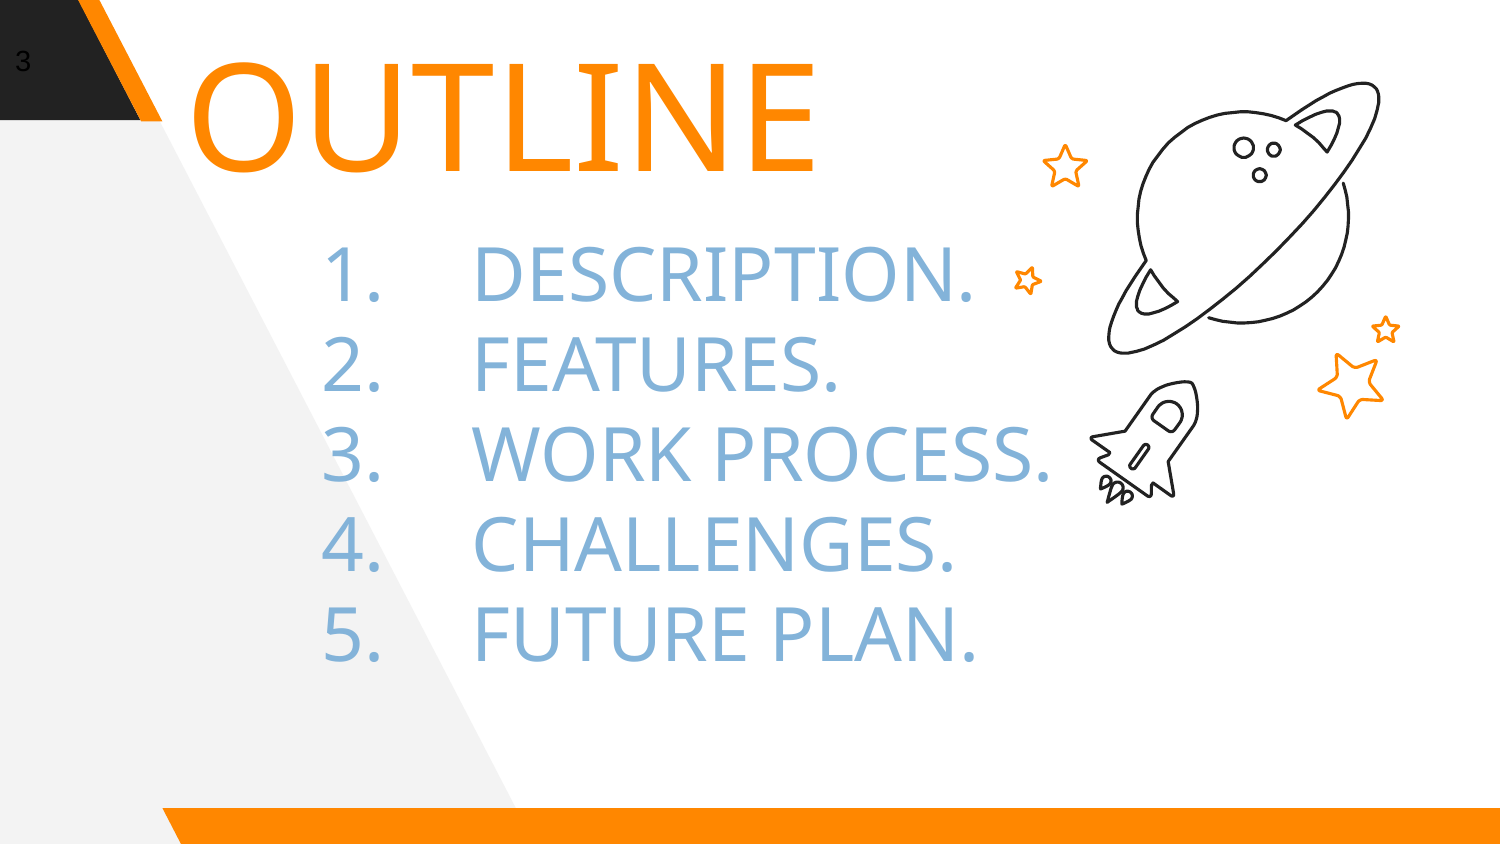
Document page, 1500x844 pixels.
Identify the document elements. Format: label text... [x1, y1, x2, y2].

text_box DESCRIPTION. FEATURES. WORK PROCESS. CHALLENGES. FUTURE PLAN. [306, 218, 1434, 689]
slide_number 3 [0, 0, 98, 121]
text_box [1092, 388, 1205, 500]
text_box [1108, 82, 1379, 354]
title OUTLINE [170, 16, 1379, 207]
